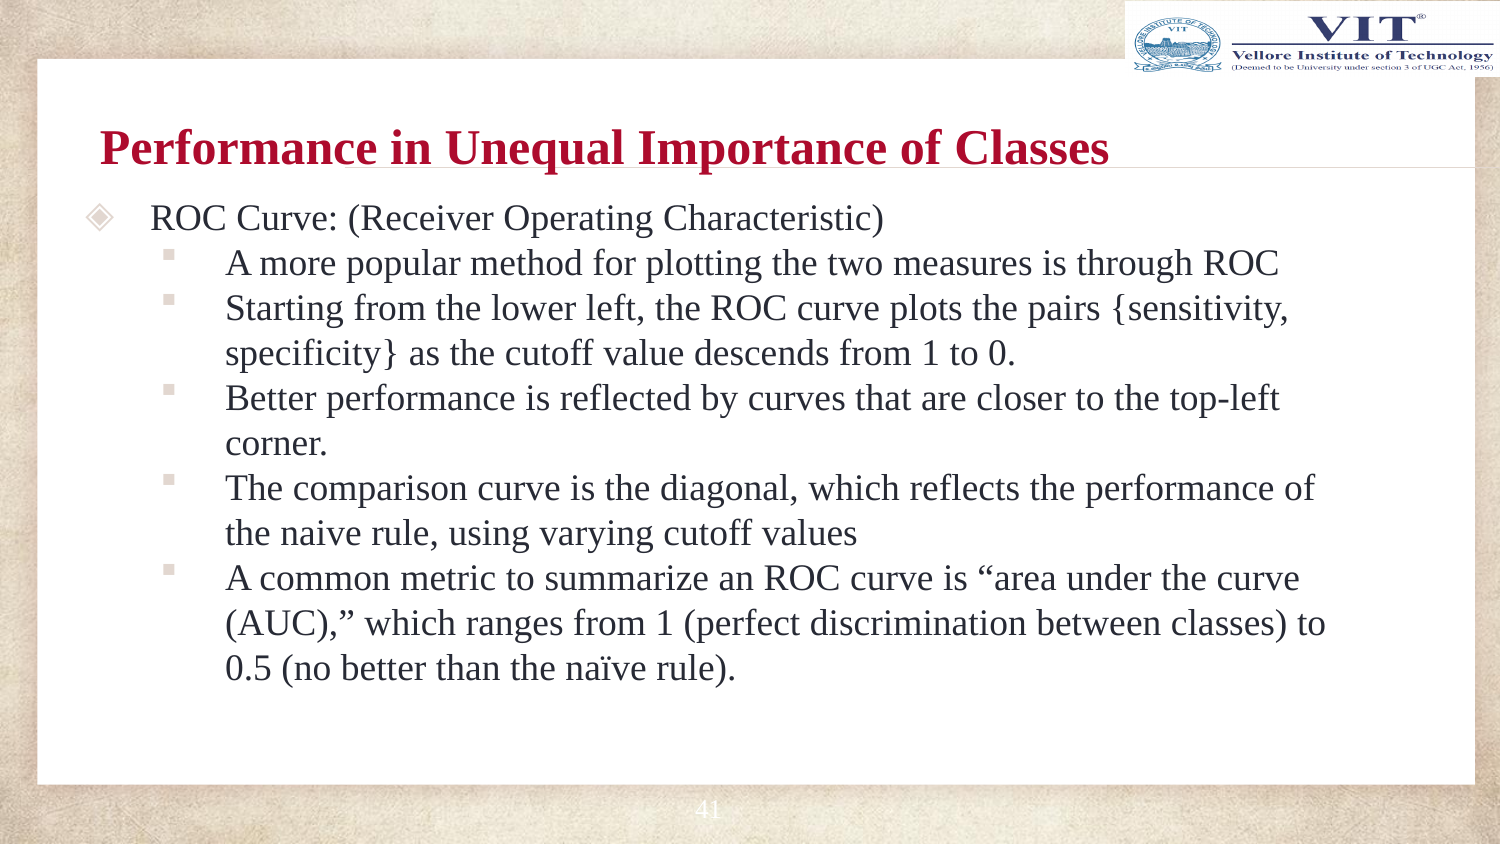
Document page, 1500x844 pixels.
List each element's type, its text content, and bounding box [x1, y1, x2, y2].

slide_number 41 [624, 774, 792, 840]
list ROC Curve: (Receiver Operating Characteristic) A more popular method for plotting the two measures is through ROC Starting from the lower left, the ROC curve plots the pairs {sensitivity, specificity} as the cutoff value descends from 1 to 0. Better performance is reflected by curves that are closer to the top-left corner. The comparison curve is the diagonal, which reflects the performance of the naive rule, using varying cutoff values A common metric to summarize an ROC curve is “area under the curve (AUC),” which ranges from 1 (perfect discrimination between classes) to 0.5 (no better than the naïve rule). [75, 192, 1363, 747]
picture [0, 0, 1500, 844]
title Performance in Unequal Importance of Classes [99, 109, 1441, 175]
